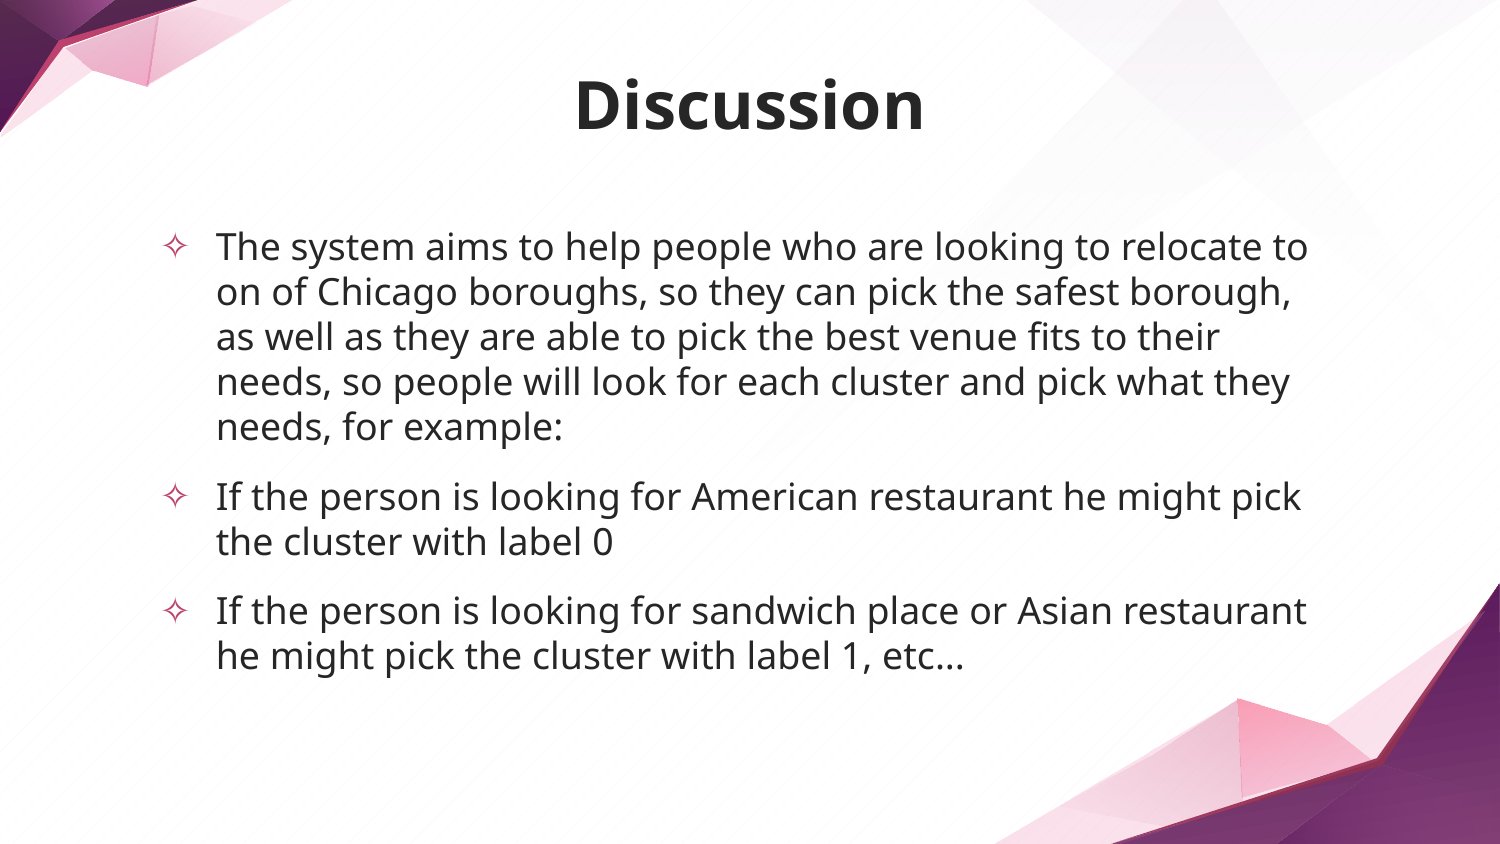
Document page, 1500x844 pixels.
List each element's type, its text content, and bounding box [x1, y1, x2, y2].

list The system aims to help people who are looking to relocate to on of Chicago boroughs, so they can pick the safest borough, as well as they are able to pick the best venue fits to their needs, so people will look for each cluster and pick what they needs, for example: If the person is looking for American restaurant he might pick the cluster with label 0 If the person is looking for sandwich place or Asian restaurant he might pick the cluster with label 1, etc... [144, 207, 1356, 714]
title Discussion [144, 0, 1356, 151]
